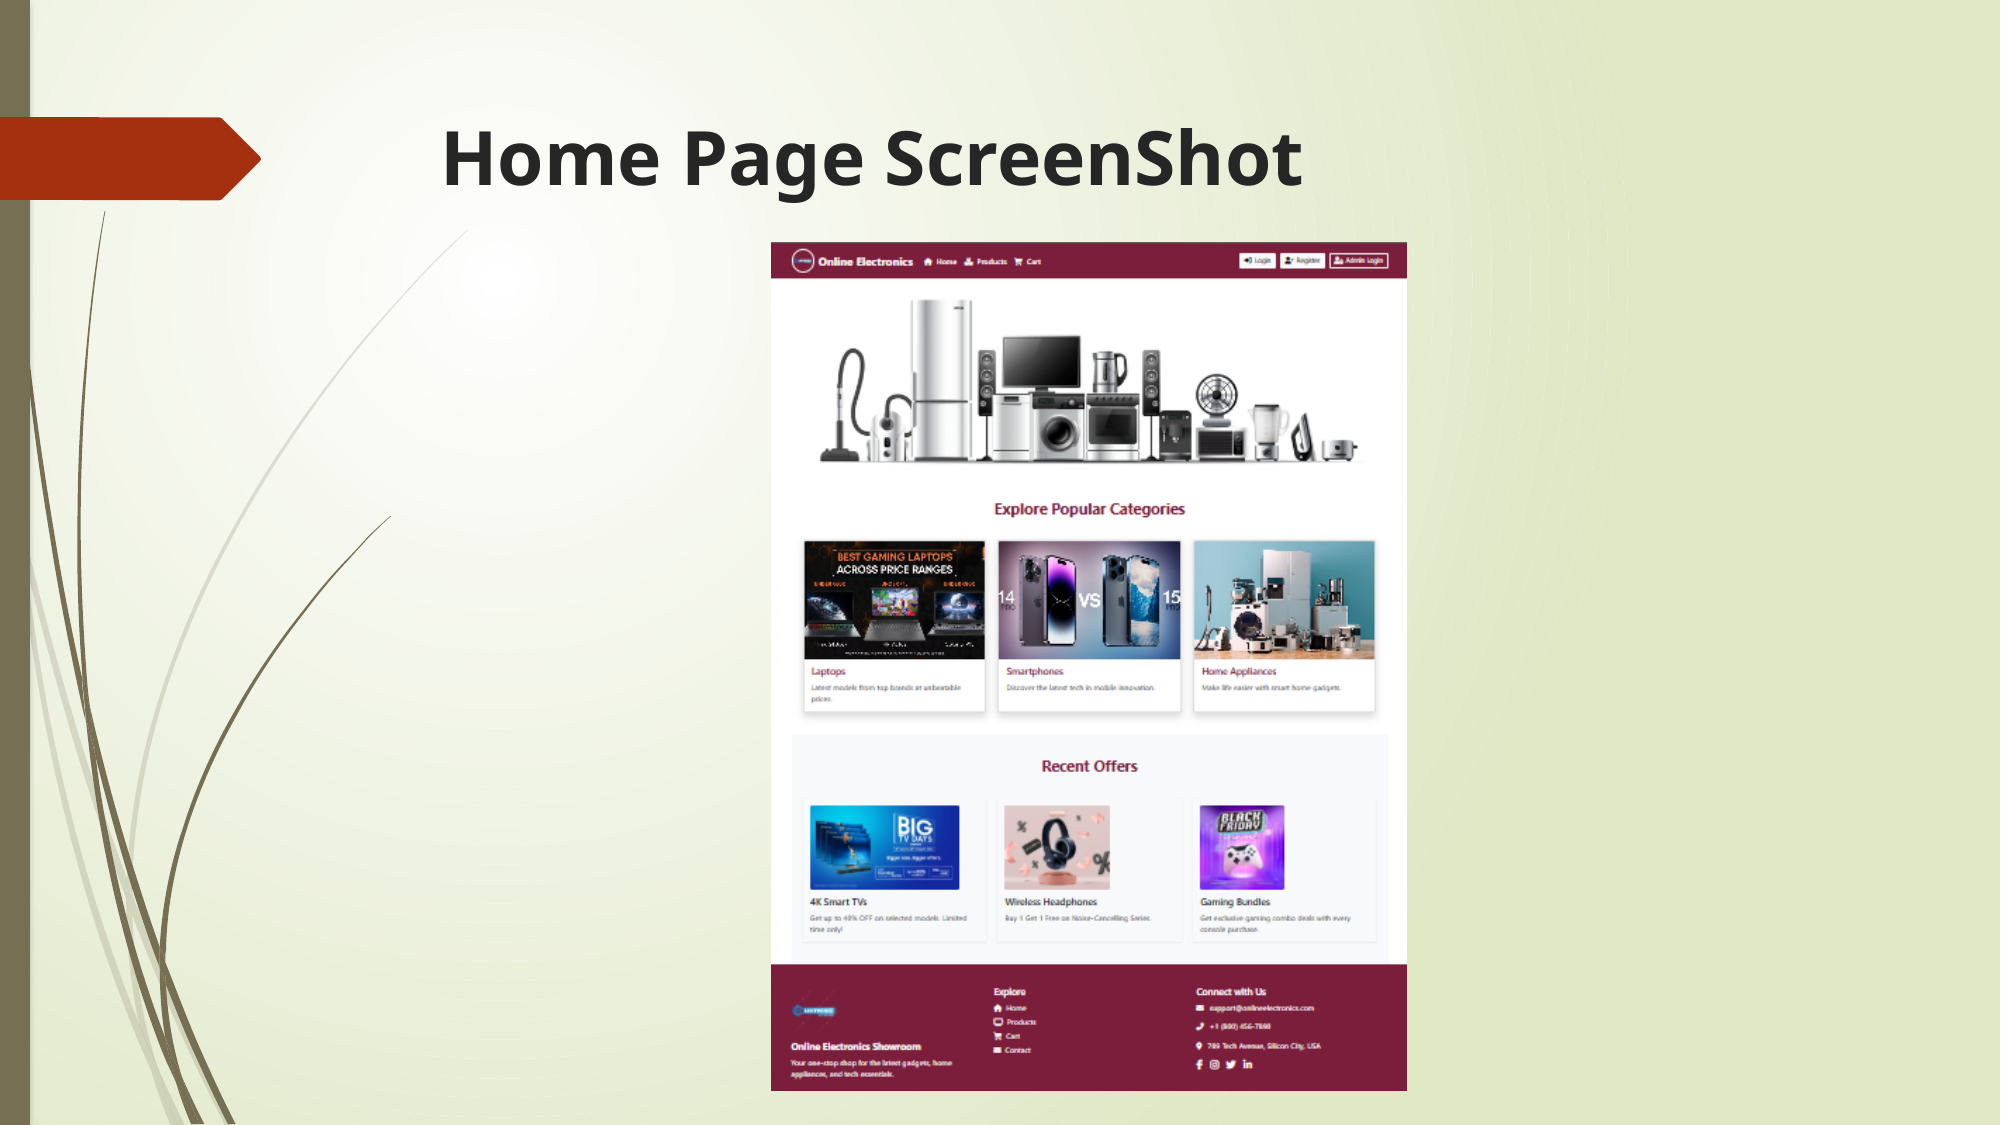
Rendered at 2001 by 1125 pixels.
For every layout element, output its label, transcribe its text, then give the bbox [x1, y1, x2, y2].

title Home Page ScreenShot [425, 102, 1888, 313]
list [771, 242, 1407, 1092]
